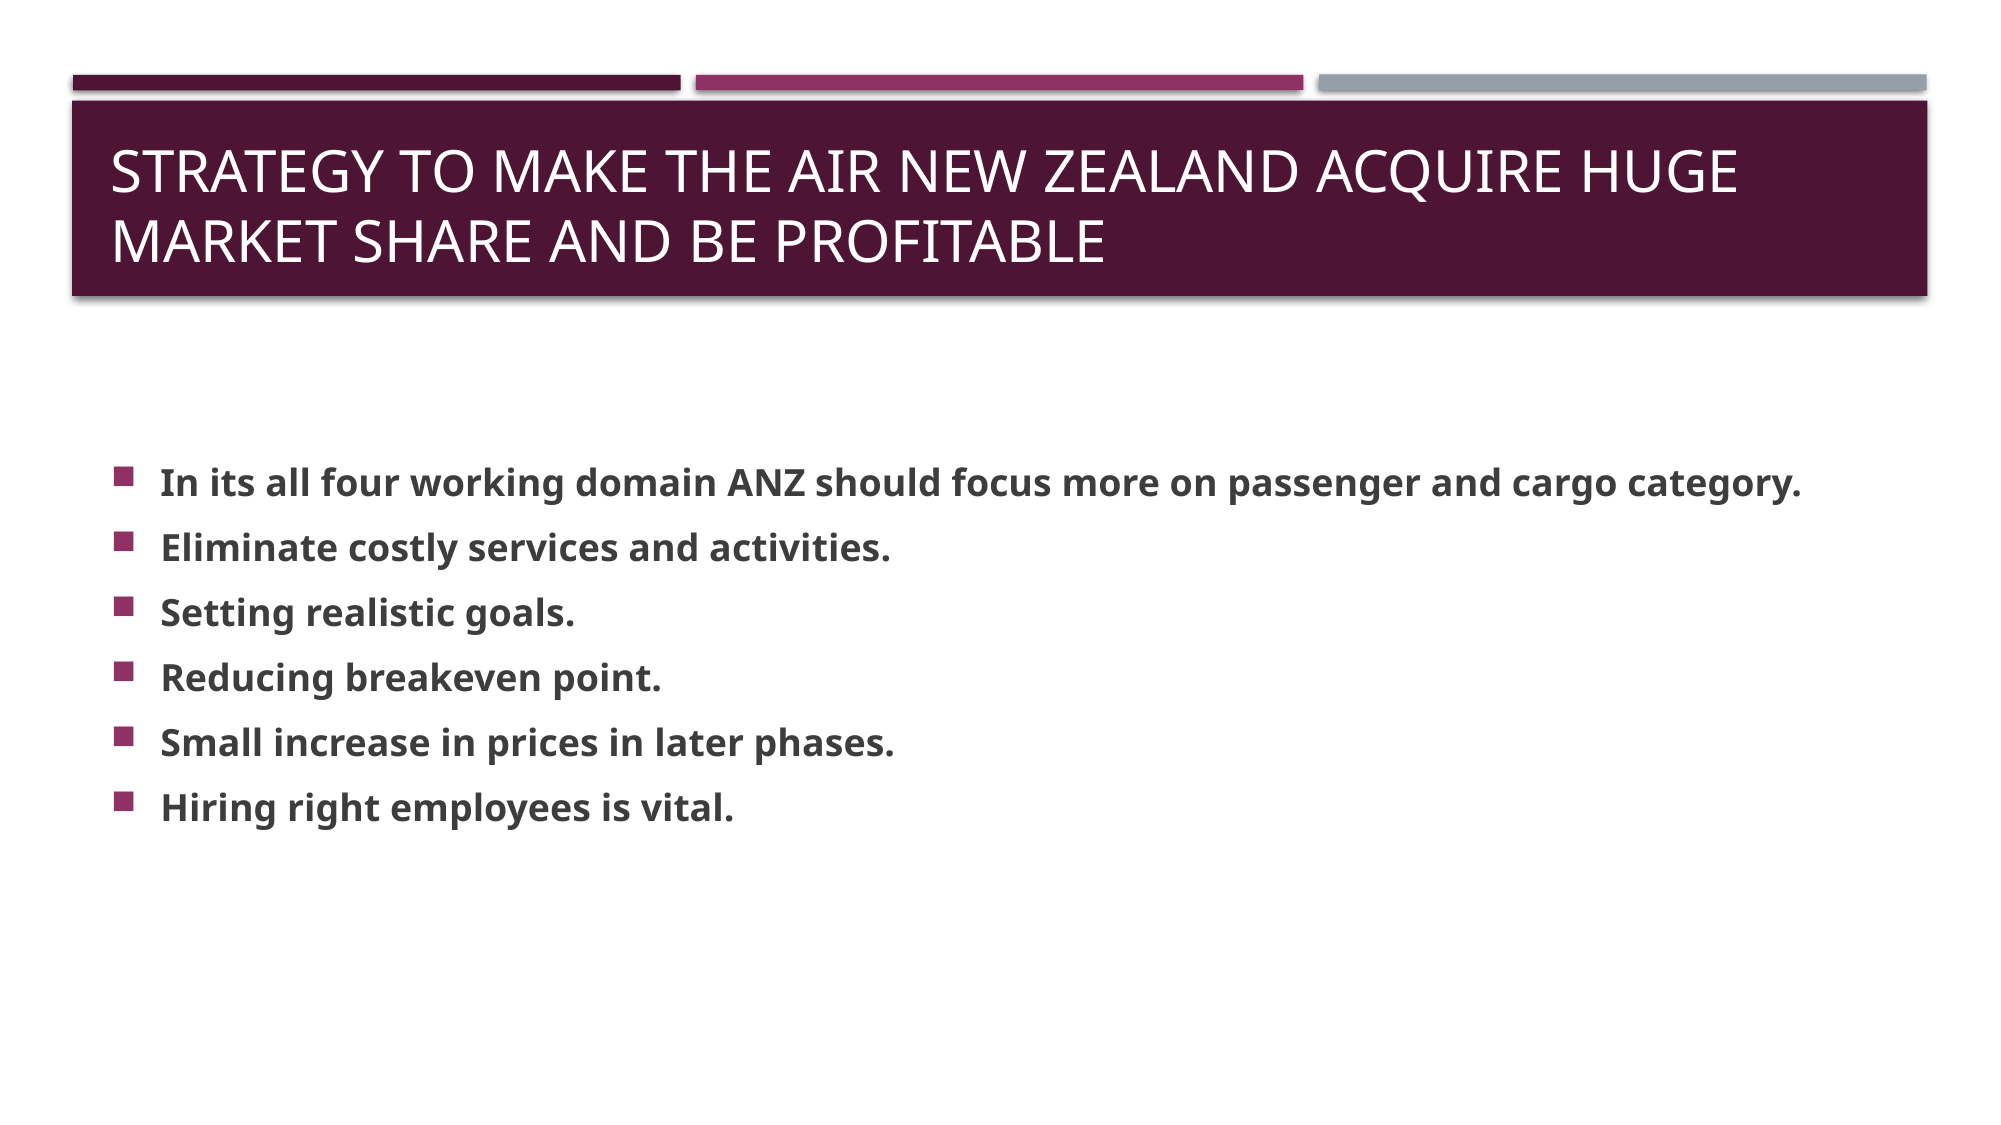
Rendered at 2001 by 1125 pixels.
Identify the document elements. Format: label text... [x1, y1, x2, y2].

title Strategy to make the air new Zealand acquire huge market share and be profitable [95, 115, 1905, 282]
list In its all four working domain ANZ should focus more on passenger and cargo category. Eliminate costly services and activities. Setting realistic goals. Reducing breakeven point. Small increase in prices in later phases. Hiring right employees is vital. [95, 357, 1905, 1125]
